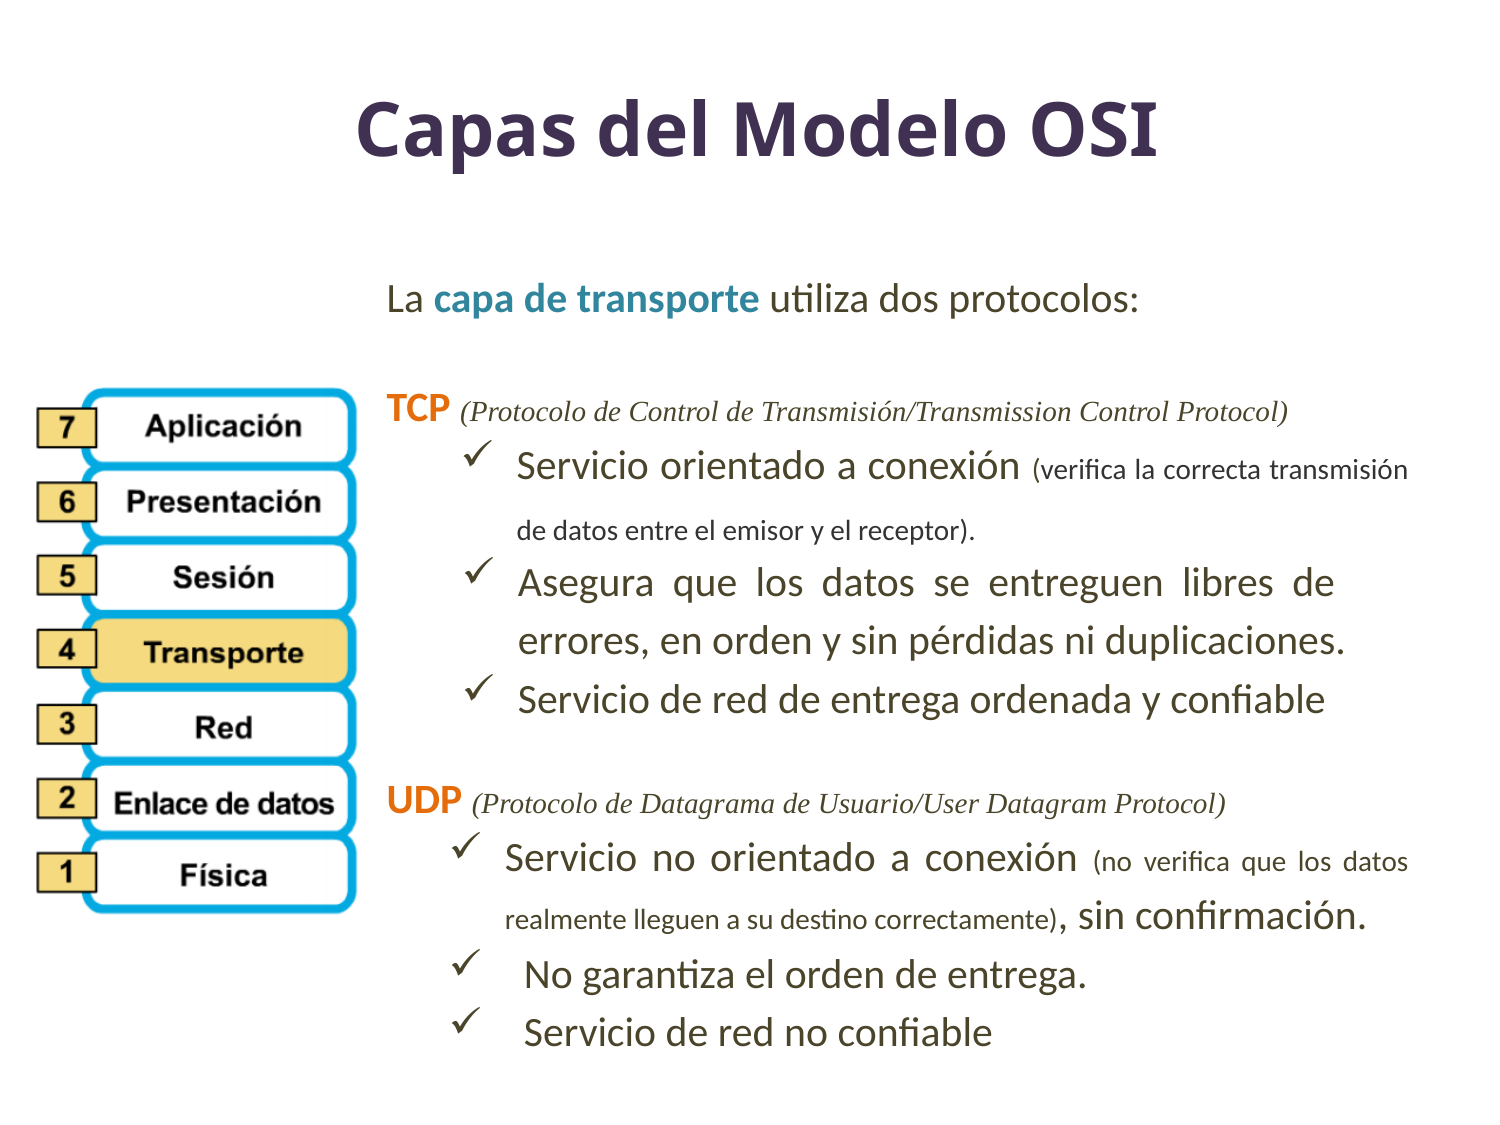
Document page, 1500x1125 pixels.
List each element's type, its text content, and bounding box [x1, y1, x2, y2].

text_box Capas del Modelo OSI [11, 32, 1483, 220]
picture [27, 384, 361, 918]
text_box TCP (Protocolo de Control de Transmisión/Transmission Control Protocol) Servicio orientado a conexión (verifica la correcta transmisión de datos entre el emisor y el receptor). Asegura que los datos se entreguen libres de errores, en orden y sin pérdidas ni duplicaciones. Servicio de red de entrega ordenada y confiable UDP (Protocolo de Datagrama de Usuario/User Datagram Protocol) Servicio no orientado a conexión (no verifica que los datos realmente lleguen a su destino correctamente), sin confirmación. No garantiza el orden de entrega. Servicio de red no confiable [371, 322, 1424, 1063]
text_box La capa de transporte utiliza dos protocolos: [371, 255, 1424, 322]
